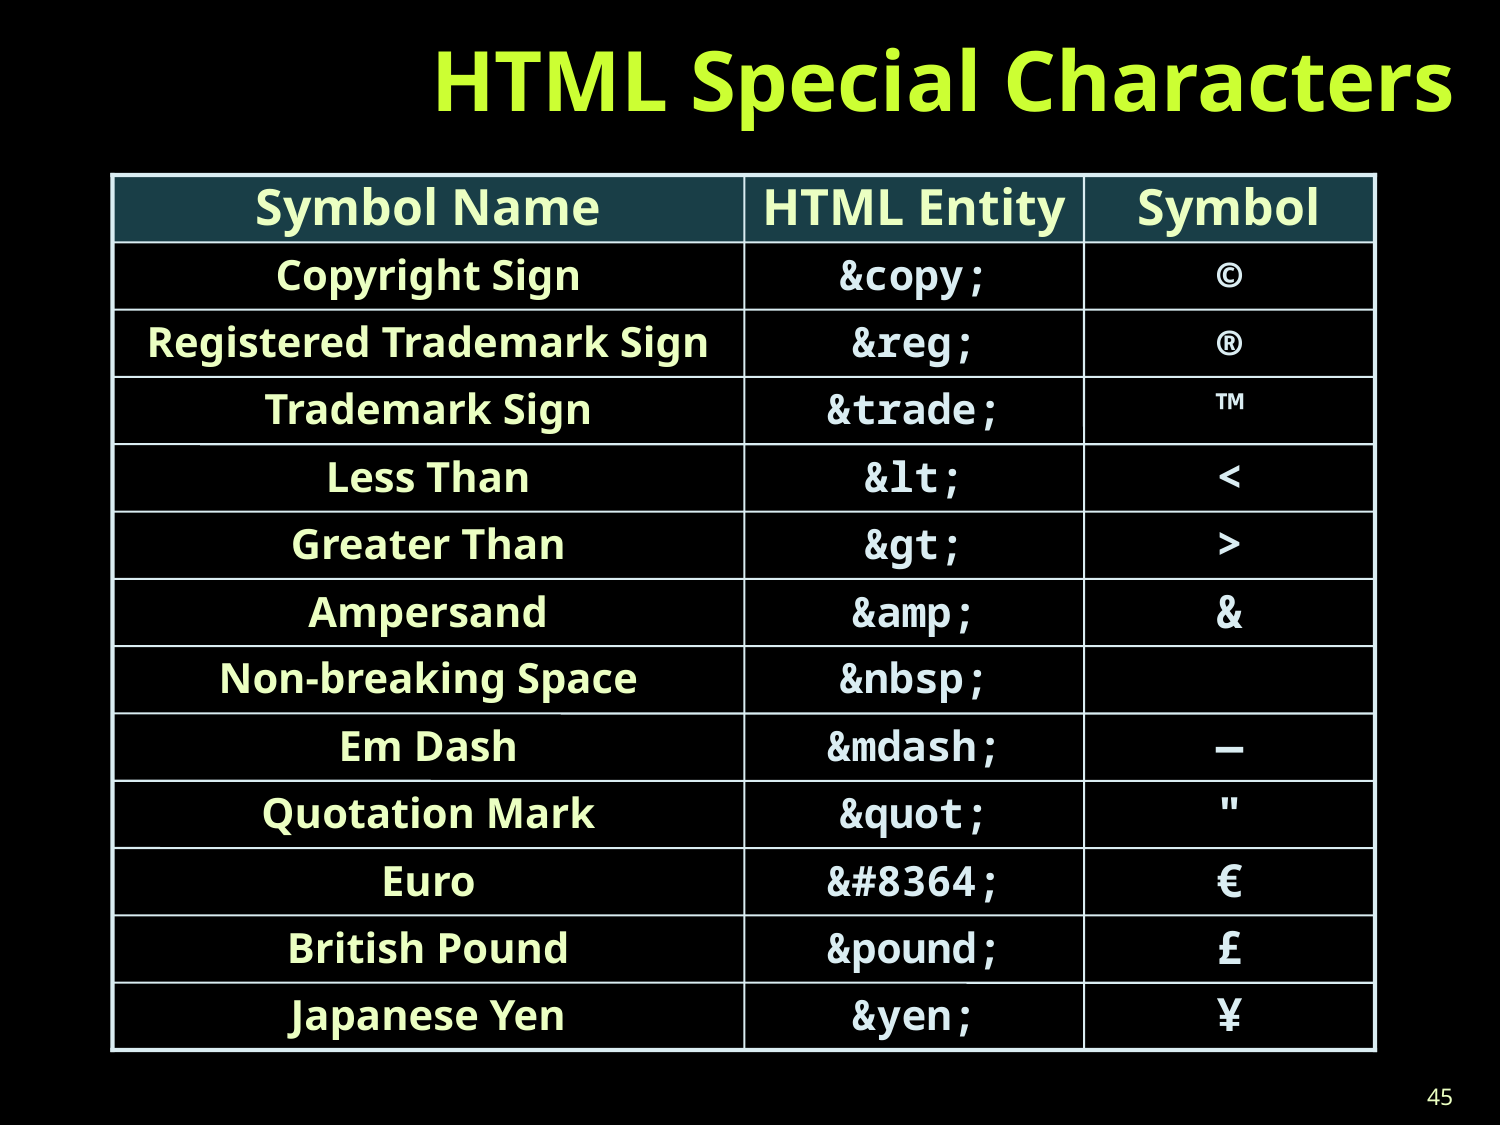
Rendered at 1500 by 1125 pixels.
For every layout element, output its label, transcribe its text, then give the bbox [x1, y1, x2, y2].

text_box 45 [1412, 1074, 1488, 1113]
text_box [112, 174, 1376, 1051]
title HTML Special Characters [395, 11, 1471, 161]
